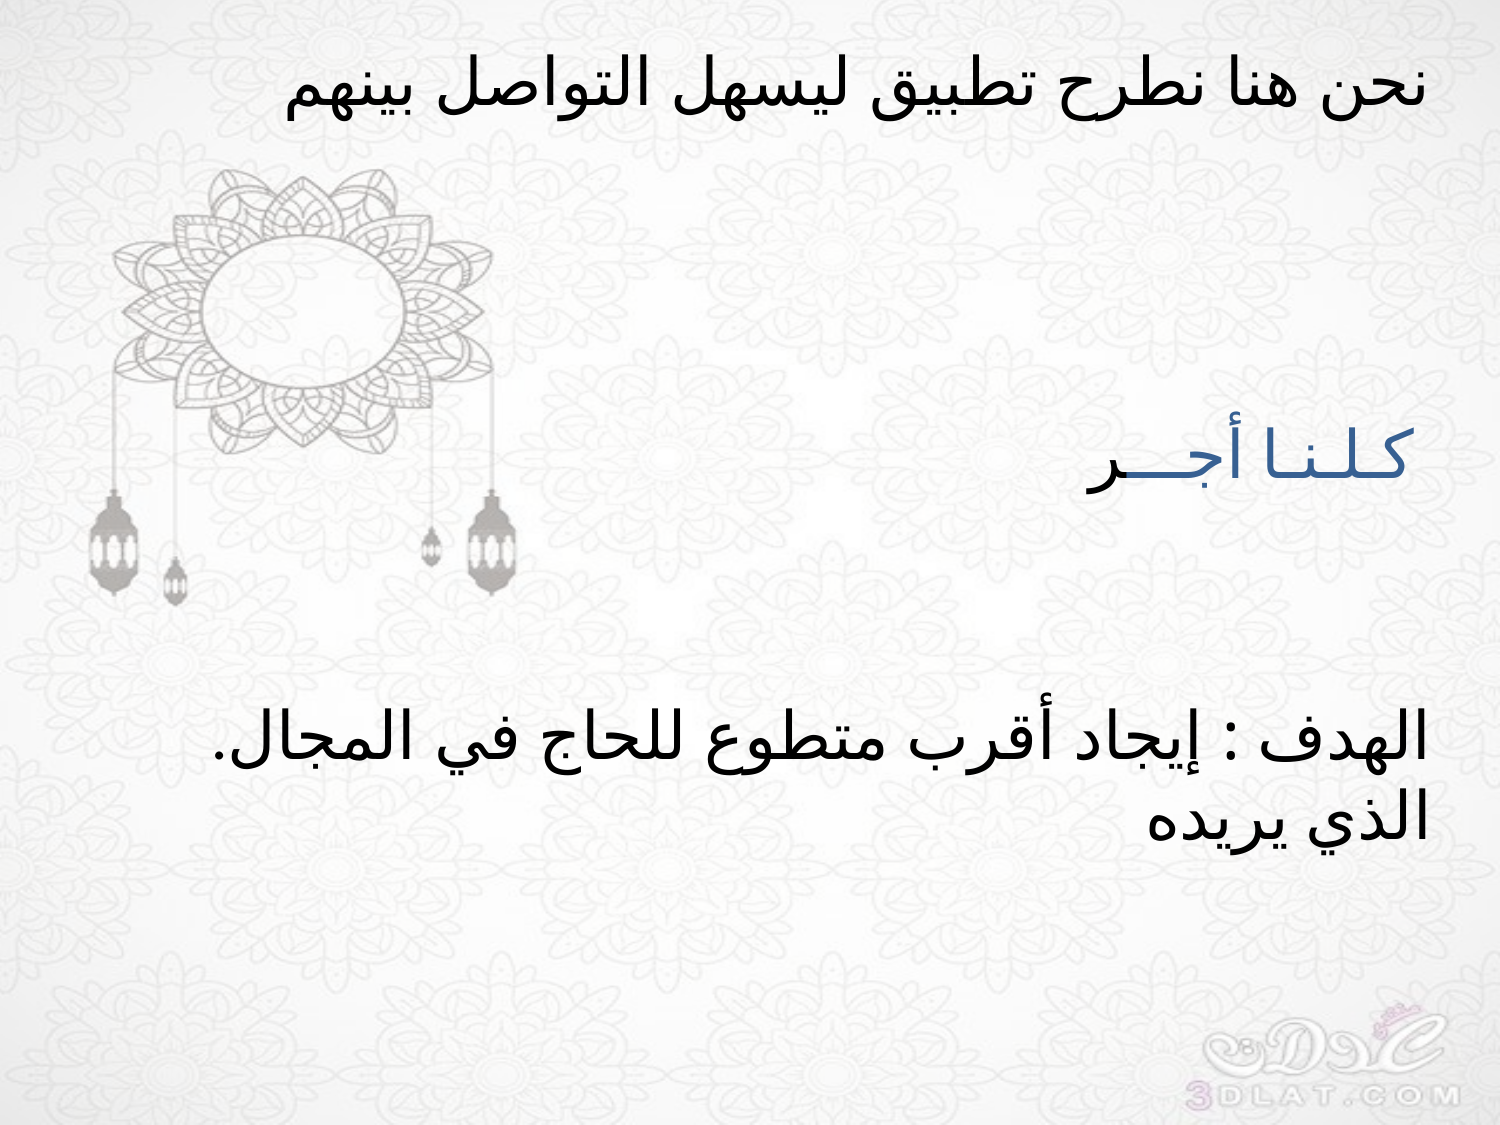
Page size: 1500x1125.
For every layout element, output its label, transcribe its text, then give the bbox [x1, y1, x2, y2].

list نحن هنا نطرح تطبيق ليسهل التواصل بينهم كـلـنـا أجـــر .الهدف : إيجاد أقرب متطوع للحاج في المجال الذي يريده [75, 30, 1447, 1005]
